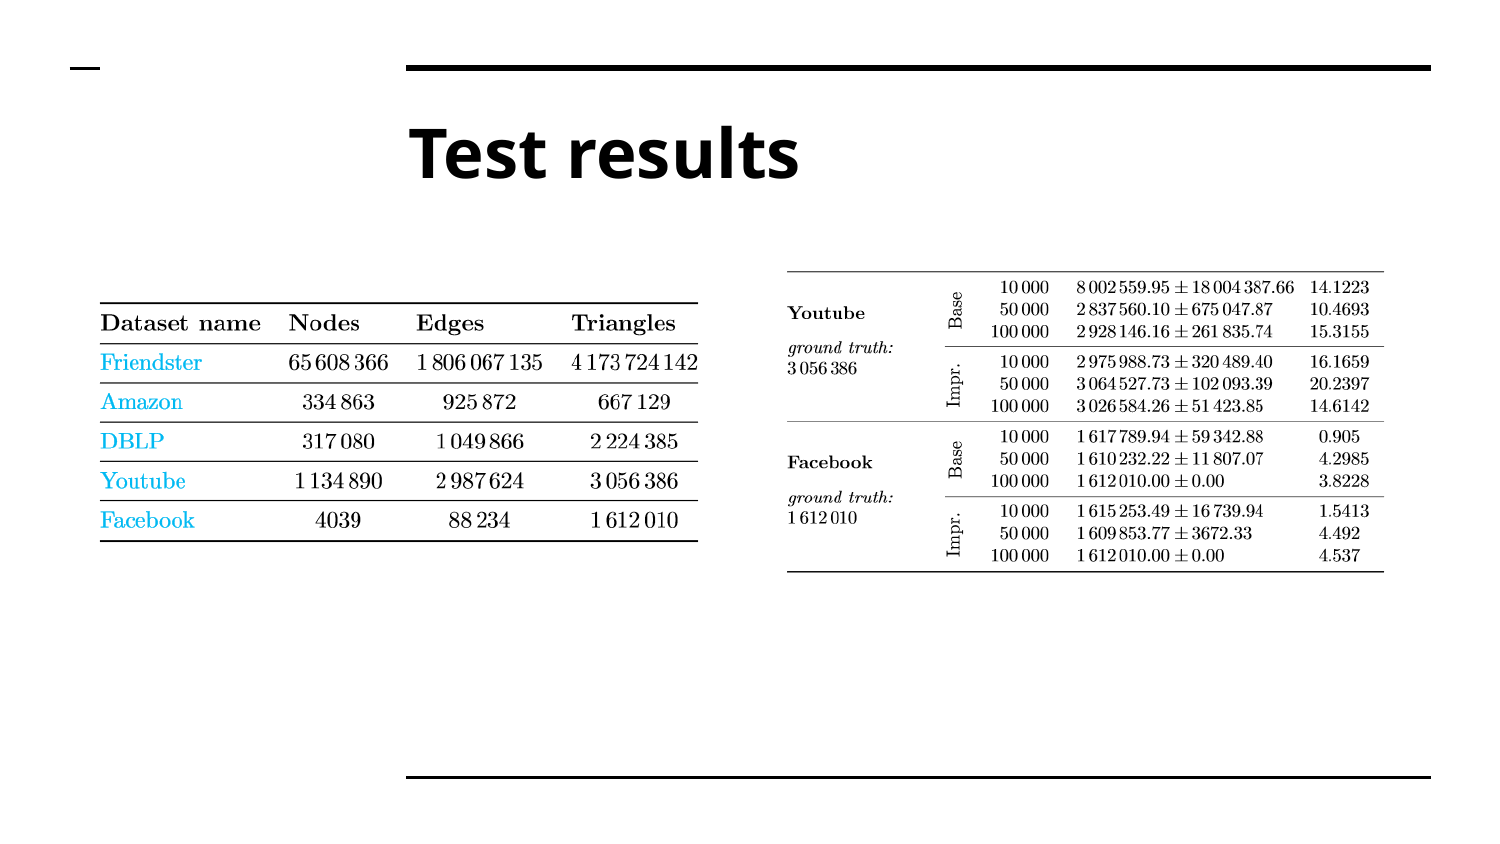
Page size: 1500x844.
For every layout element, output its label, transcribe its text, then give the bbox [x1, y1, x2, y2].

title Test results [393, 94, 1431, 199]
picture [768, 264, 1400, 579]
picture [91, 294, 706, 550]
